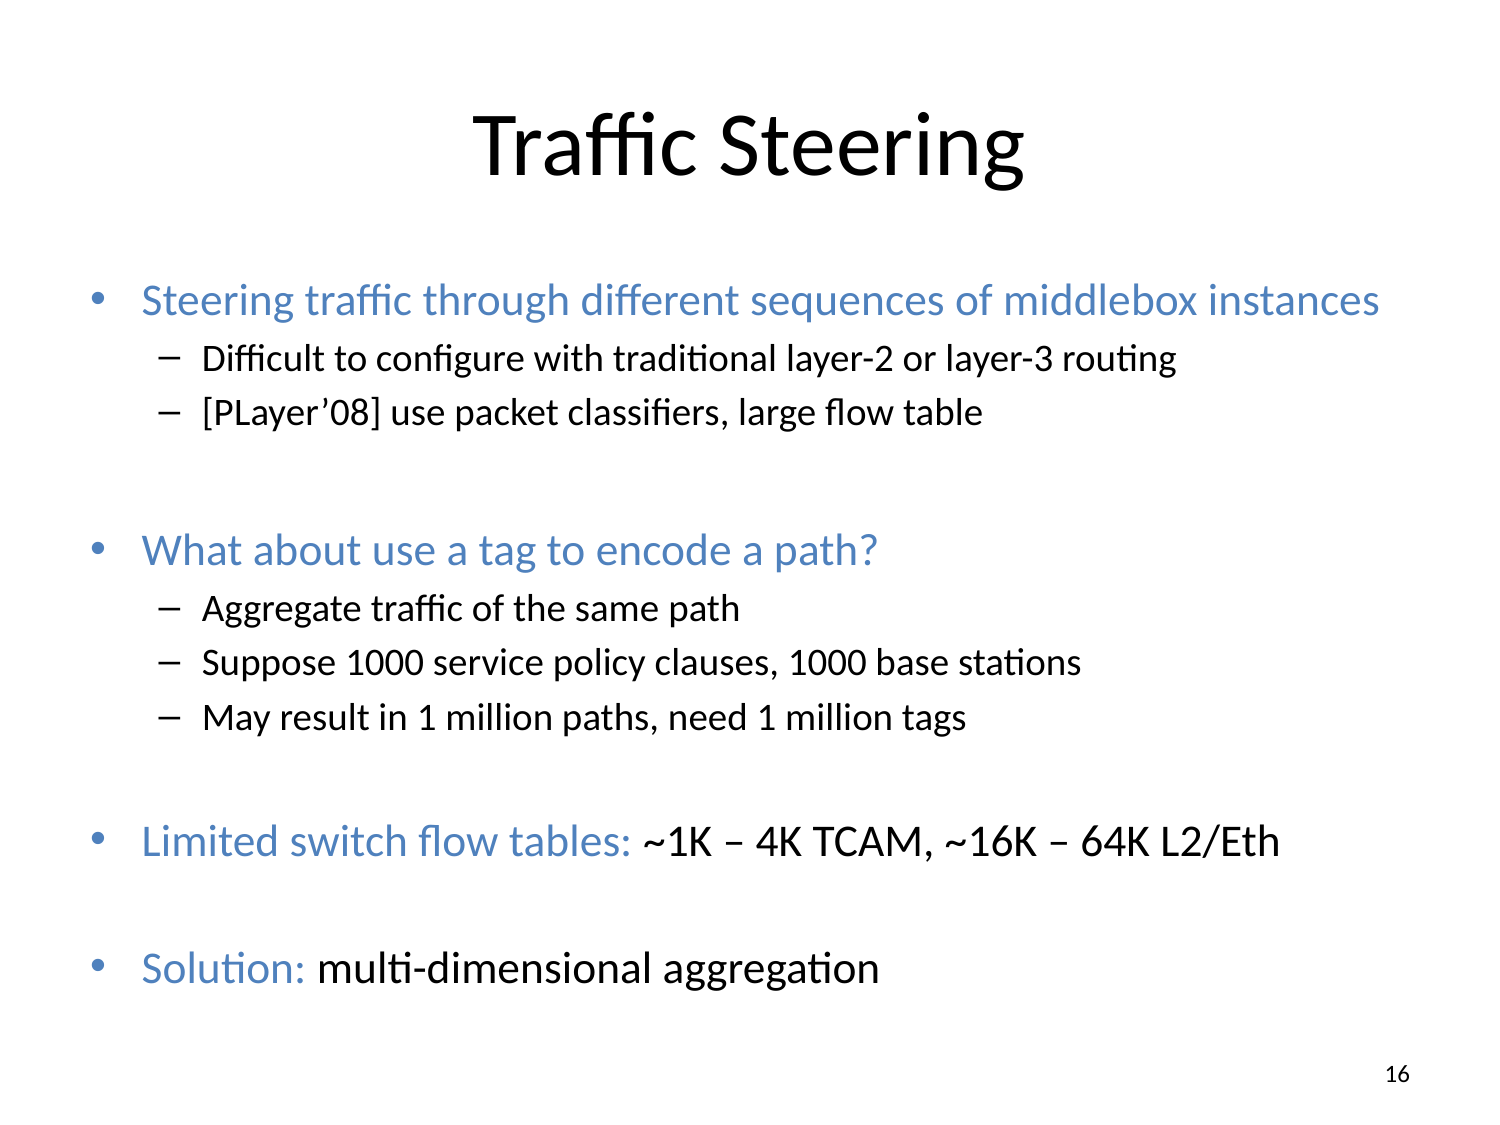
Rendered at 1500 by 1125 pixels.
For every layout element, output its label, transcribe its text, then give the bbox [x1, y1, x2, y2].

title Traffic Steering [75, 45, 1425, 233]
list Steering traffic through different sequences of middlebox instances Difficult to configure with traditional layer-2 or layer-3 routing [PLayer’08] use packet classifiers, large flow table What about use a tag to encode a path? Aggregate traffic of the same path Suppose 1000 service policy clauses, 1000 base stations May result in 1 million paths, need 1 million tags Limited switch flow tables: ~1K – 4K TCAM, ~16K – 64K L2/Eth Solution: multi-dimensional aggregation [75, 262, 1425, 1005]
slide_number 15 [1074, 1042, 1425, 1103]
